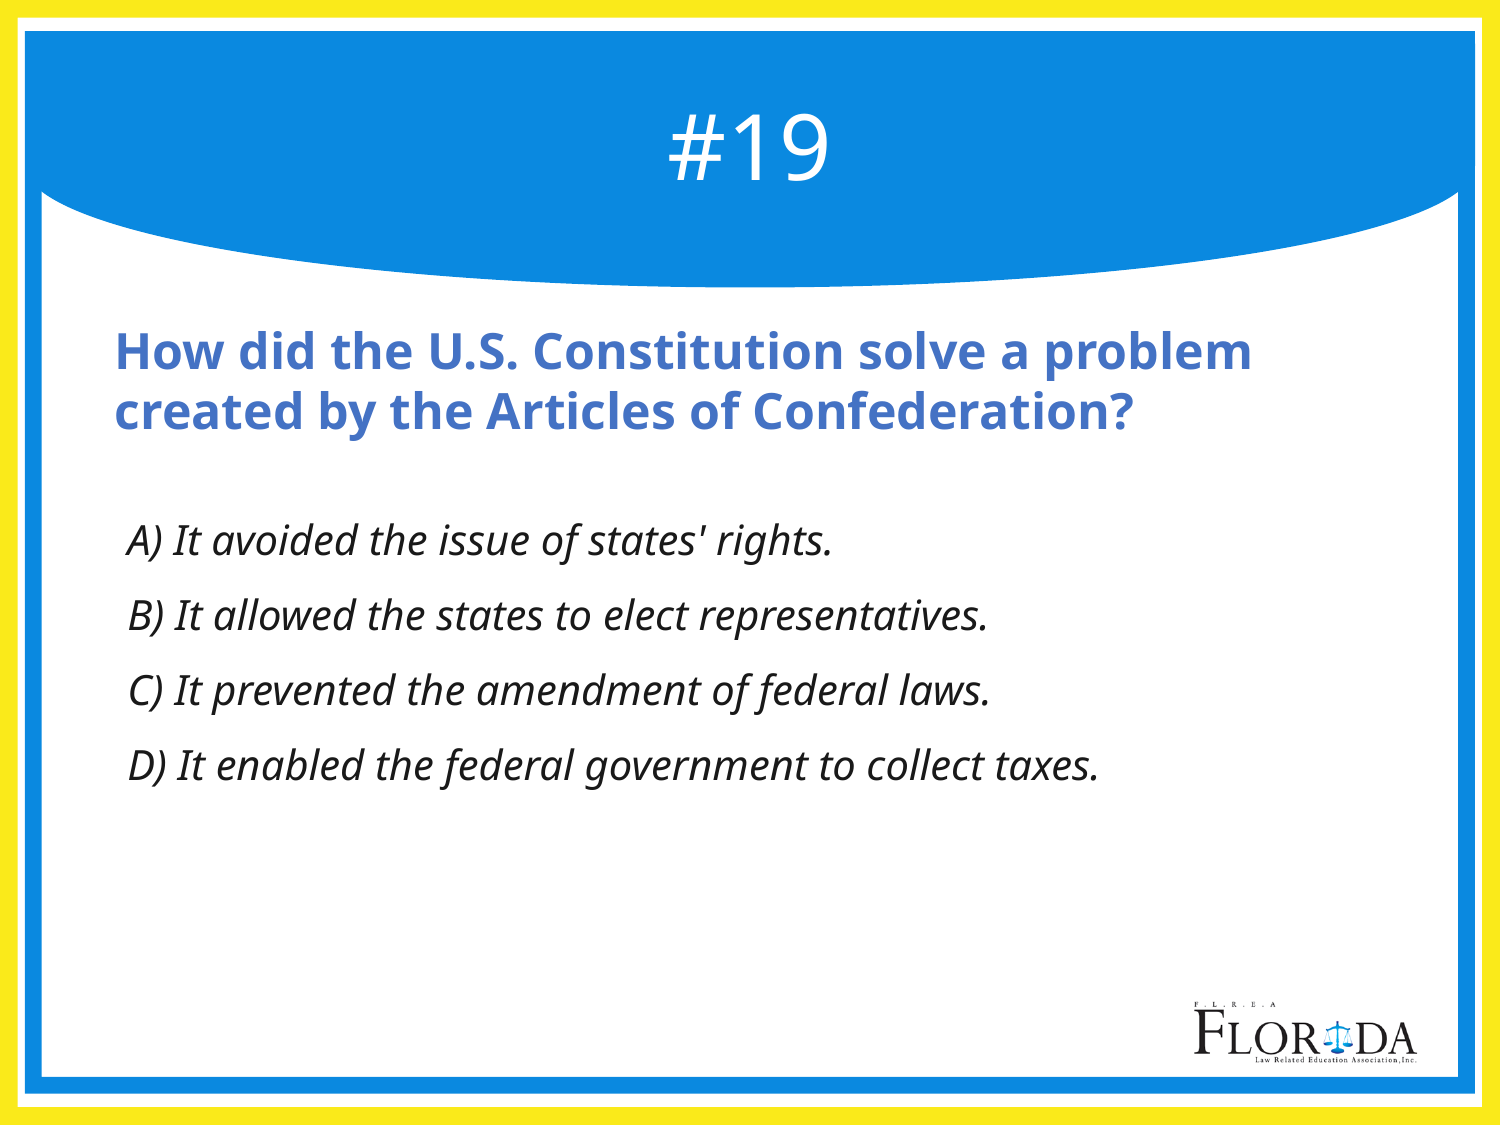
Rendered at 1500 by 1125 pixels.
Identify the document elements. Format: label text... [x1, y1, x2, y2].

title #19 [75, 50, 1425, 238]
picture [1175, 987, 1448, 1068]
text_box How did the U.S. Constitution solve a problem created by the Articles of Confederation? [99, 312, 1388, 448]
text_box A) It avoided the issue of states' rights. B) It allowed the states to elect representatives. C) It prevented the amendment of federal laws. D) It enabled the federal government to collect taxes. [37, 506, 1388, 872]
